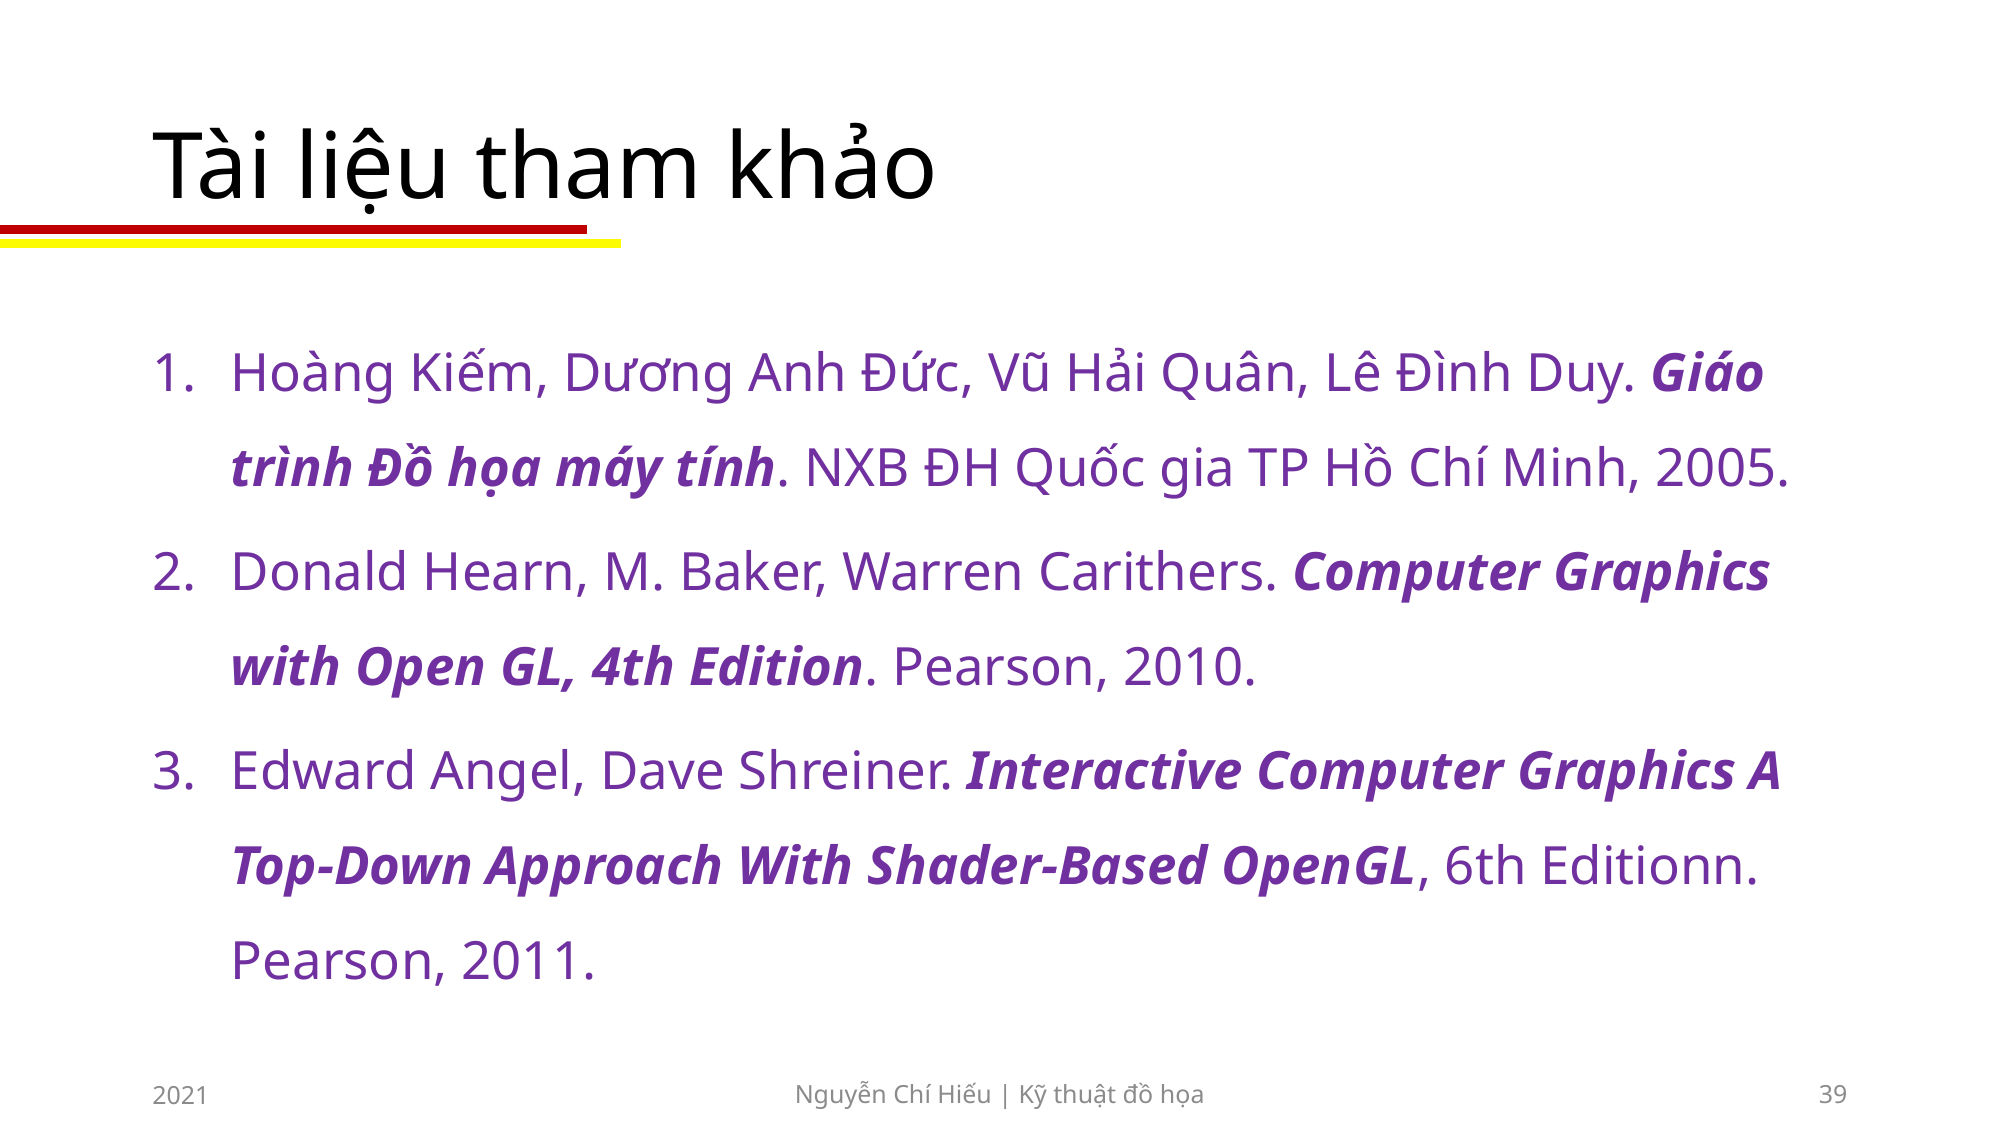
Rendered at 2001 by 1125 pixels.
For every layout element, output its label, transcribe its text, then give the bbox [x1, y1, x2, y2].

list Hoàng Kiếm, Dương Anh Đức, Vũ Hải Quân, Lê Đình Duy. Giáo trình Đồ họa máy tính. NXB ĐH Quốc gia TP Hồ Chí Minh, 2005. Donald Hearn, M. Baker, Warren Carithers. Computer Graphics with Open GL, 4th Edition. Pearson, 2010. Edward Angel, Dave Shreiner. Interactive Computer Graphics A Top-Down Approach With Shader-Based OpenGL, 6th Editionn. Pearson, 2011. [137, 299, 1863, 1066]
title Tài liệu tham khảo [137, 59, 1863, 278]
slide_number 2021 [137, 1065, 588, 1125]
footer Nguyễn Chí Hiếu | Kỹ thuật đồ họa [662, 1065, 1338, 1125]
slide_number 39 [1412, 1065, 1863, 1125]
